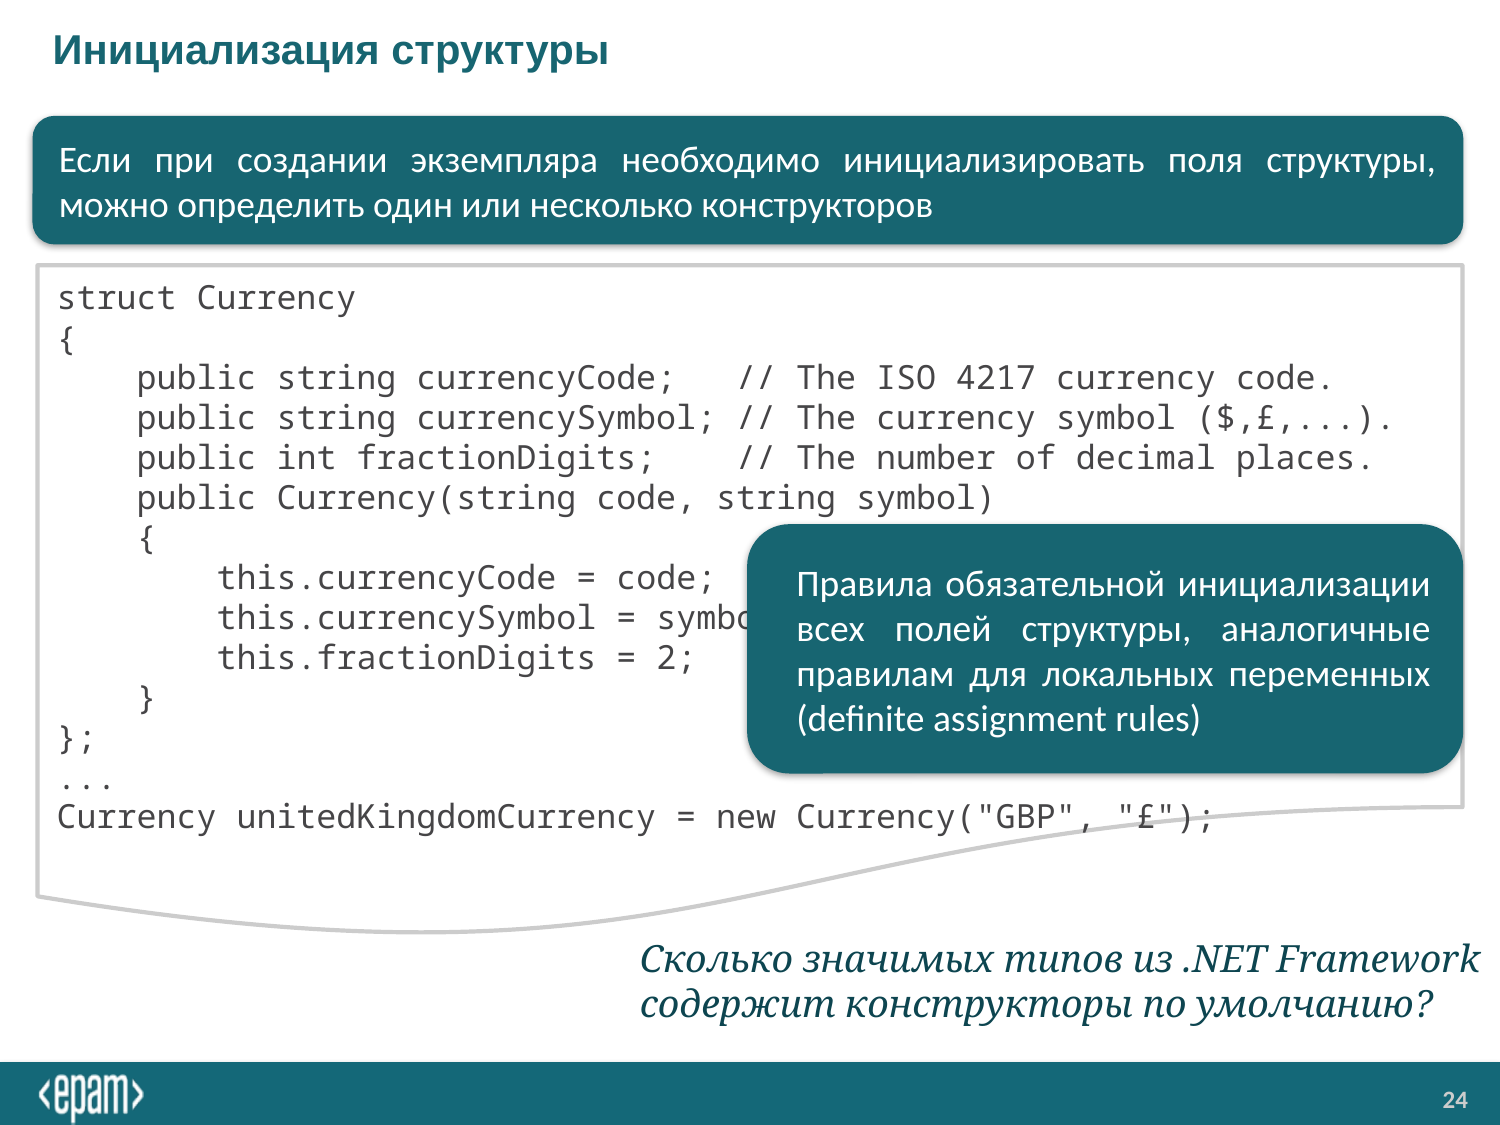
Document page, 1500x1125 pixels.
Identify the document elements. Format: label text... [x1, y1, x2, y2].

picture [38, 1074, 144, 1125]
text_box Правила обязательной инициализации всех полей структуры, аналогичные правилам для локальных переменных (definite assignment rules) [747, 524, 1464, 774]
text_box Сколько значимых типов из .NET Framework содержит конструкторы по умолчанию? [624, 927, 1500, 1033]
text_box struct Currency { public string currencyCode; // The ISO 4217 currency code. public string currencySymbol; // The currency symbol ($,£,...). public int fractionDigits; // The number of decimal places. public Currency(string code, string symbol) { this.currencyCode = code; this.currencySymbol = symbol; this.fractionDigits = 2; } }; ... Currency unitedKingdomCurrency = new Currency("GBP", "£"); [35, 263, 1465, 935]
text_box Если при создании экземпляра необходимо инициализировать поля структуры, можно определить один или несколько конструкторов [32, 115, 1464, 245]
title Инициализация структуры [0, 0, 1500, 95]
